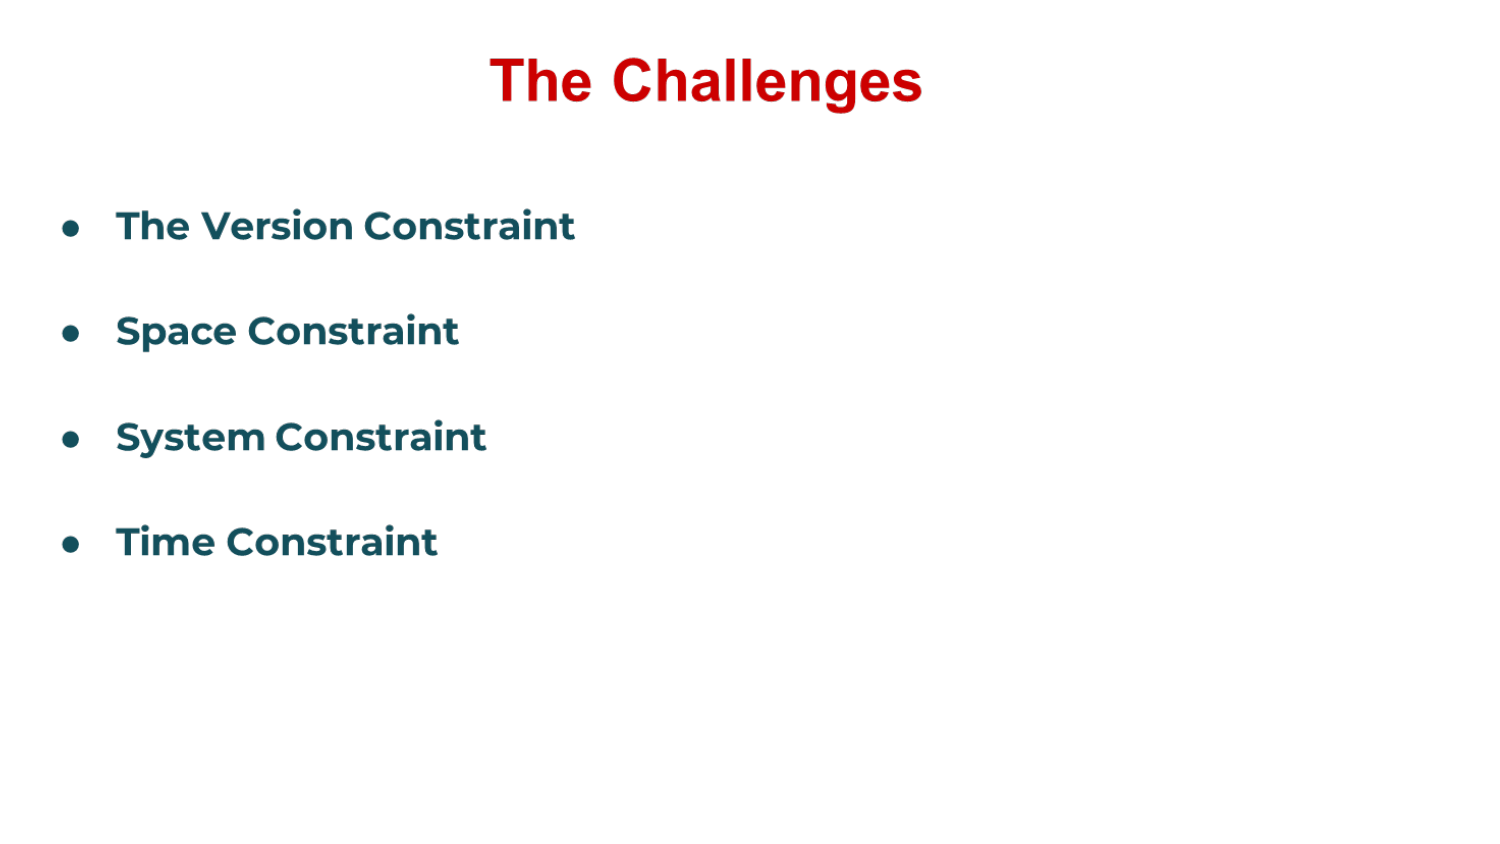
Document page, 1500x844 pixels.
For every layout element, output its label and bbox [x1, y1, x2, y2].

picture [24, 24, 1448, 819]
